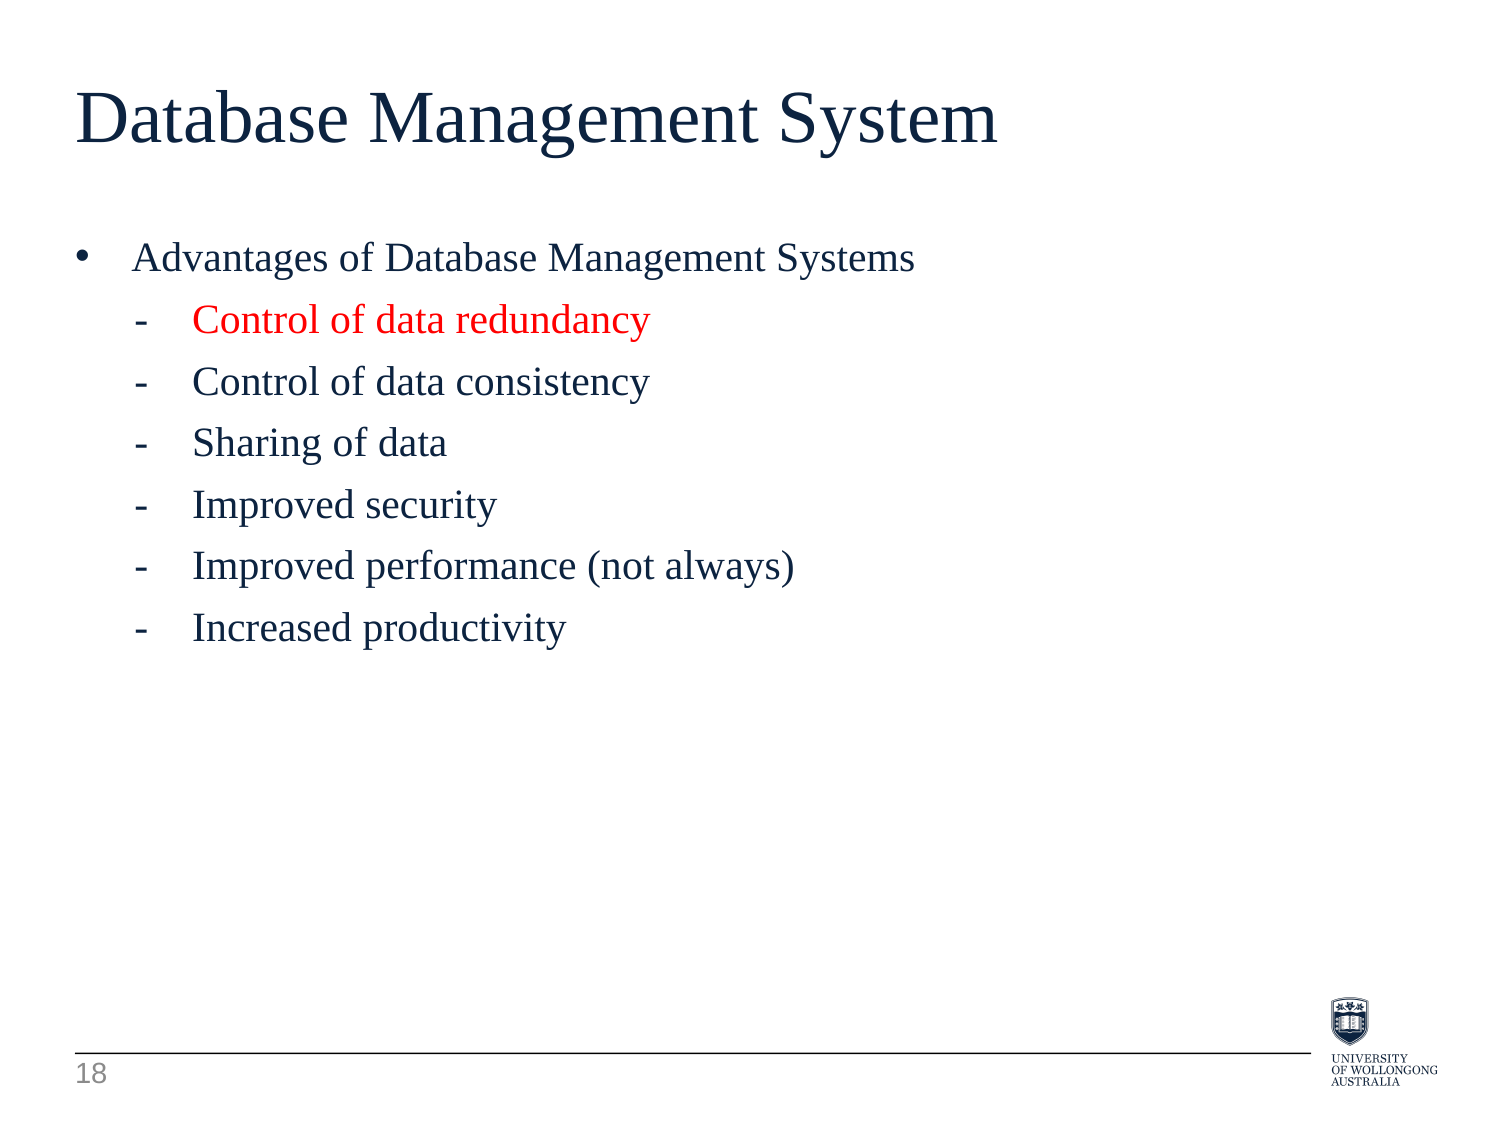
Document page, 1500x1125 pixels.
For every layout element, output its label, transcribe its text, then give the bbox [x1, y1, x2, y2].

text_box Database Management System [74, 67, 1269, 206]
text_box [74, 1059, 135, 1091]
text_box Advantages of Database Management Systems - Control of data redundancy - Control of data consistency - Sharing of data - Improved security - Improved performance (not always) - Increased productivity [75, 229, 1367, 880]
